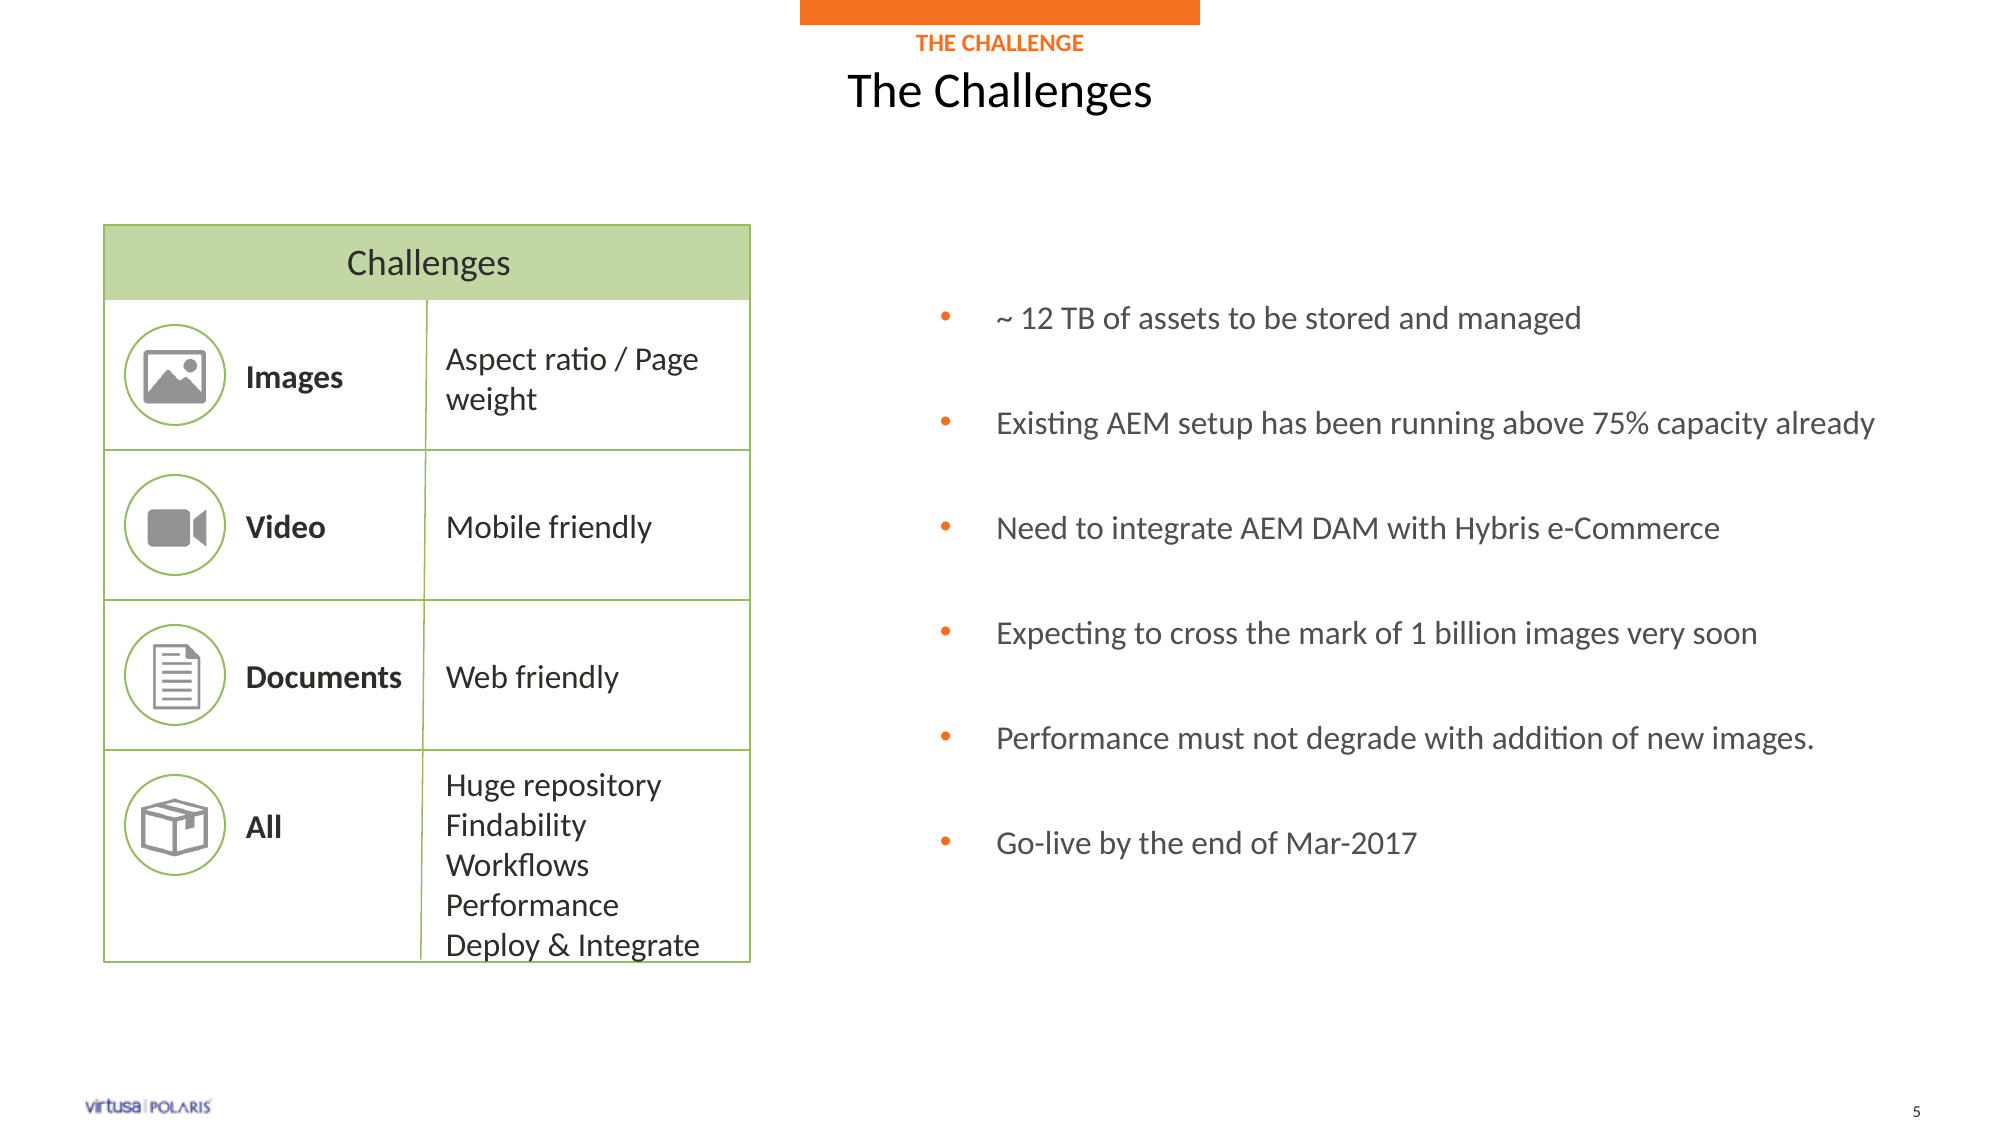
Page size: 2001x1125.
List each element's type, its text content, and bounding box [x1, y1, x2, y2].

title The Challenges [50, 63, 1950, 150]
list The Challenge [50, 12, 1950, 63]
picture [75, 1090, 221, 1125]
list ~ 12 TB of assets to be stored and managed Existing AEM setup has been running above 75% capacity already Need to integrate AEM DAM with Hybris e-Commerce Expecting to cross the mark of 1 billion images very soon Performance must not degrade with addition of new images. Go-live by the end of Mar-2017 [924, 289, 1988, 875]
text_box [103, 224, 751, 966]
